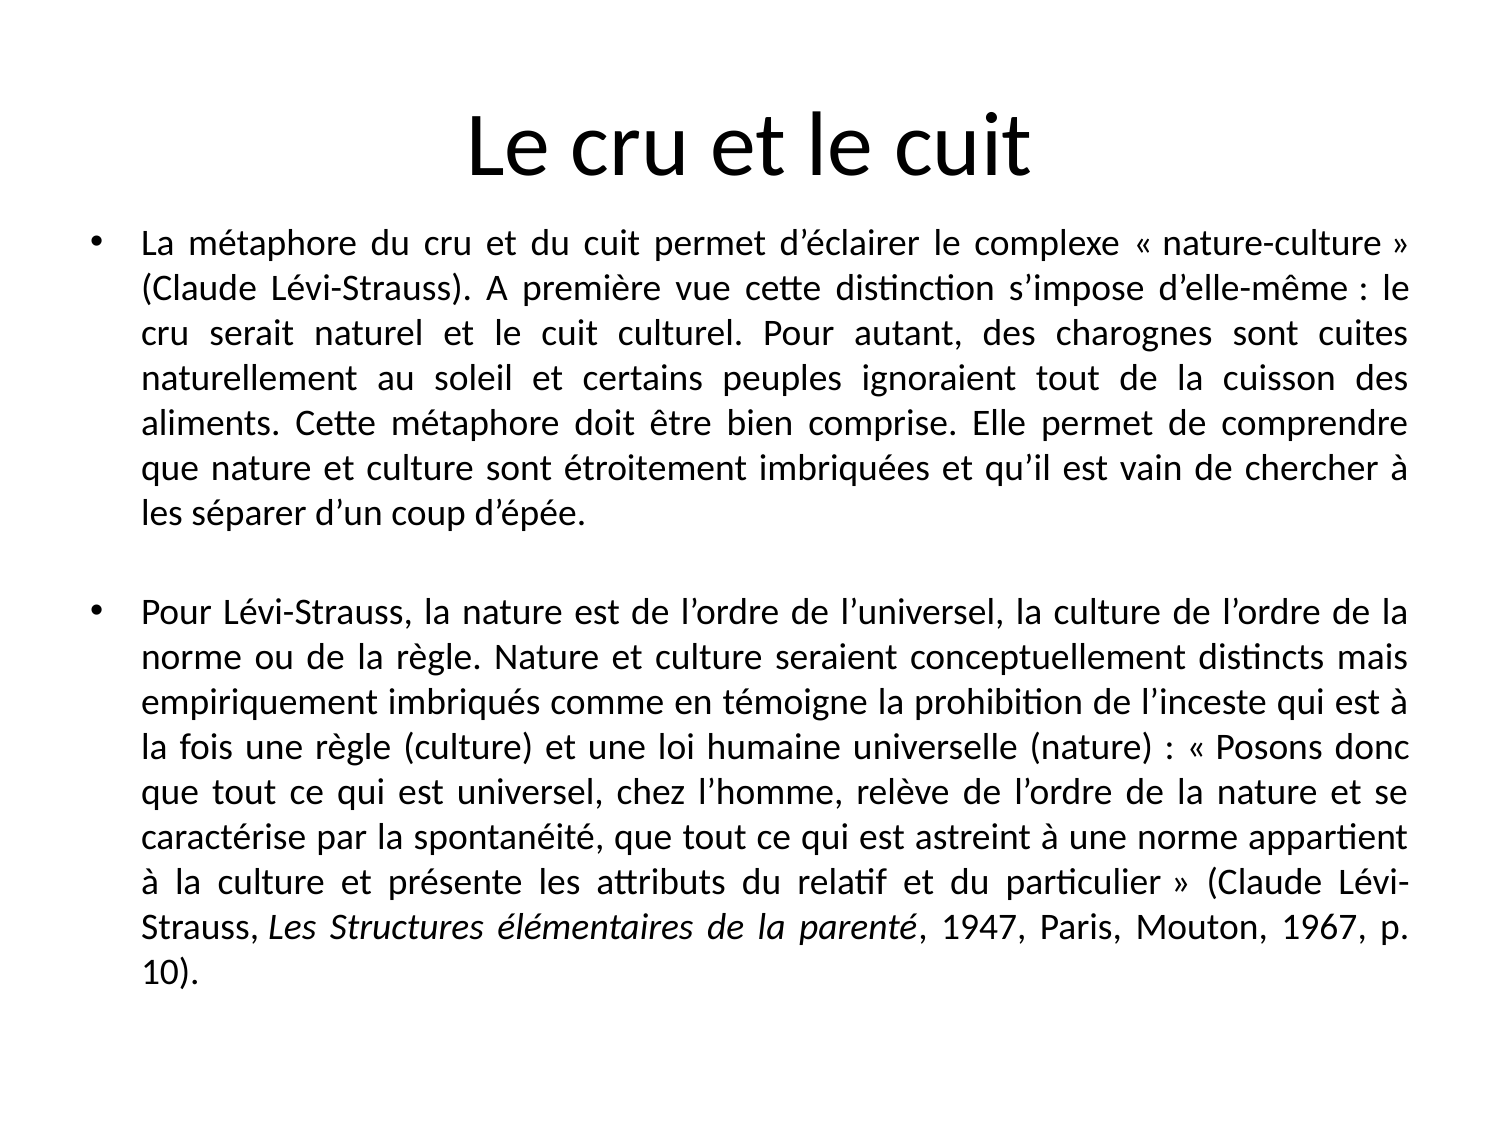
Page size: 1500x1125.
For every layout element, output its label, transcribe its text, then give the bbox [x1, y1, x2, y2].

list La métaphore du cru et du cuit permet d’éclairer le complexe « nature-culture » (Claude Lévi-Strauss). A première vue cette distinction s’impose d’elle-même : le cru serait naturel et le cuit culturel. Pour autant, des charognes sont cuites naturellement au soleil et certains peuples ignoraient tout de la cuisson des aliments. Cette métaphore doit être bien comprise. Elle permet de comprendre que nature et culture sont étroitement imbriquées et qu’il est vain de chercher à les séparer d’un coup d’épée. Pour Lévi-Strauss, la nature est de l’ordre de l’universel, la culture de l’ordre de la norme ou de la règle. Nature et culture seraient conceptuellement distincts mais empiriquement imbriqués comme en témoigne la prohibition de l’inceste qui est à la fois une règle (culture) et une loi humaine universelle (nature) : « Posons donc que tout ce qui est universel, chez l’homme, relève de l’ordre de la nature et se caractérise par la spontanéité, que tout ce qui est astreint à une norme appartient à la culture et présente les attributs du relatif et du particulier » (Claude Lévi-Strauss, Les Structures élémentaires de la parenté, 1947, Paris, Mouton, 1967, p. 10). [75, 210, 1425, 1005]
title Le cru et le cuit [75, 45, 1425, 210]
